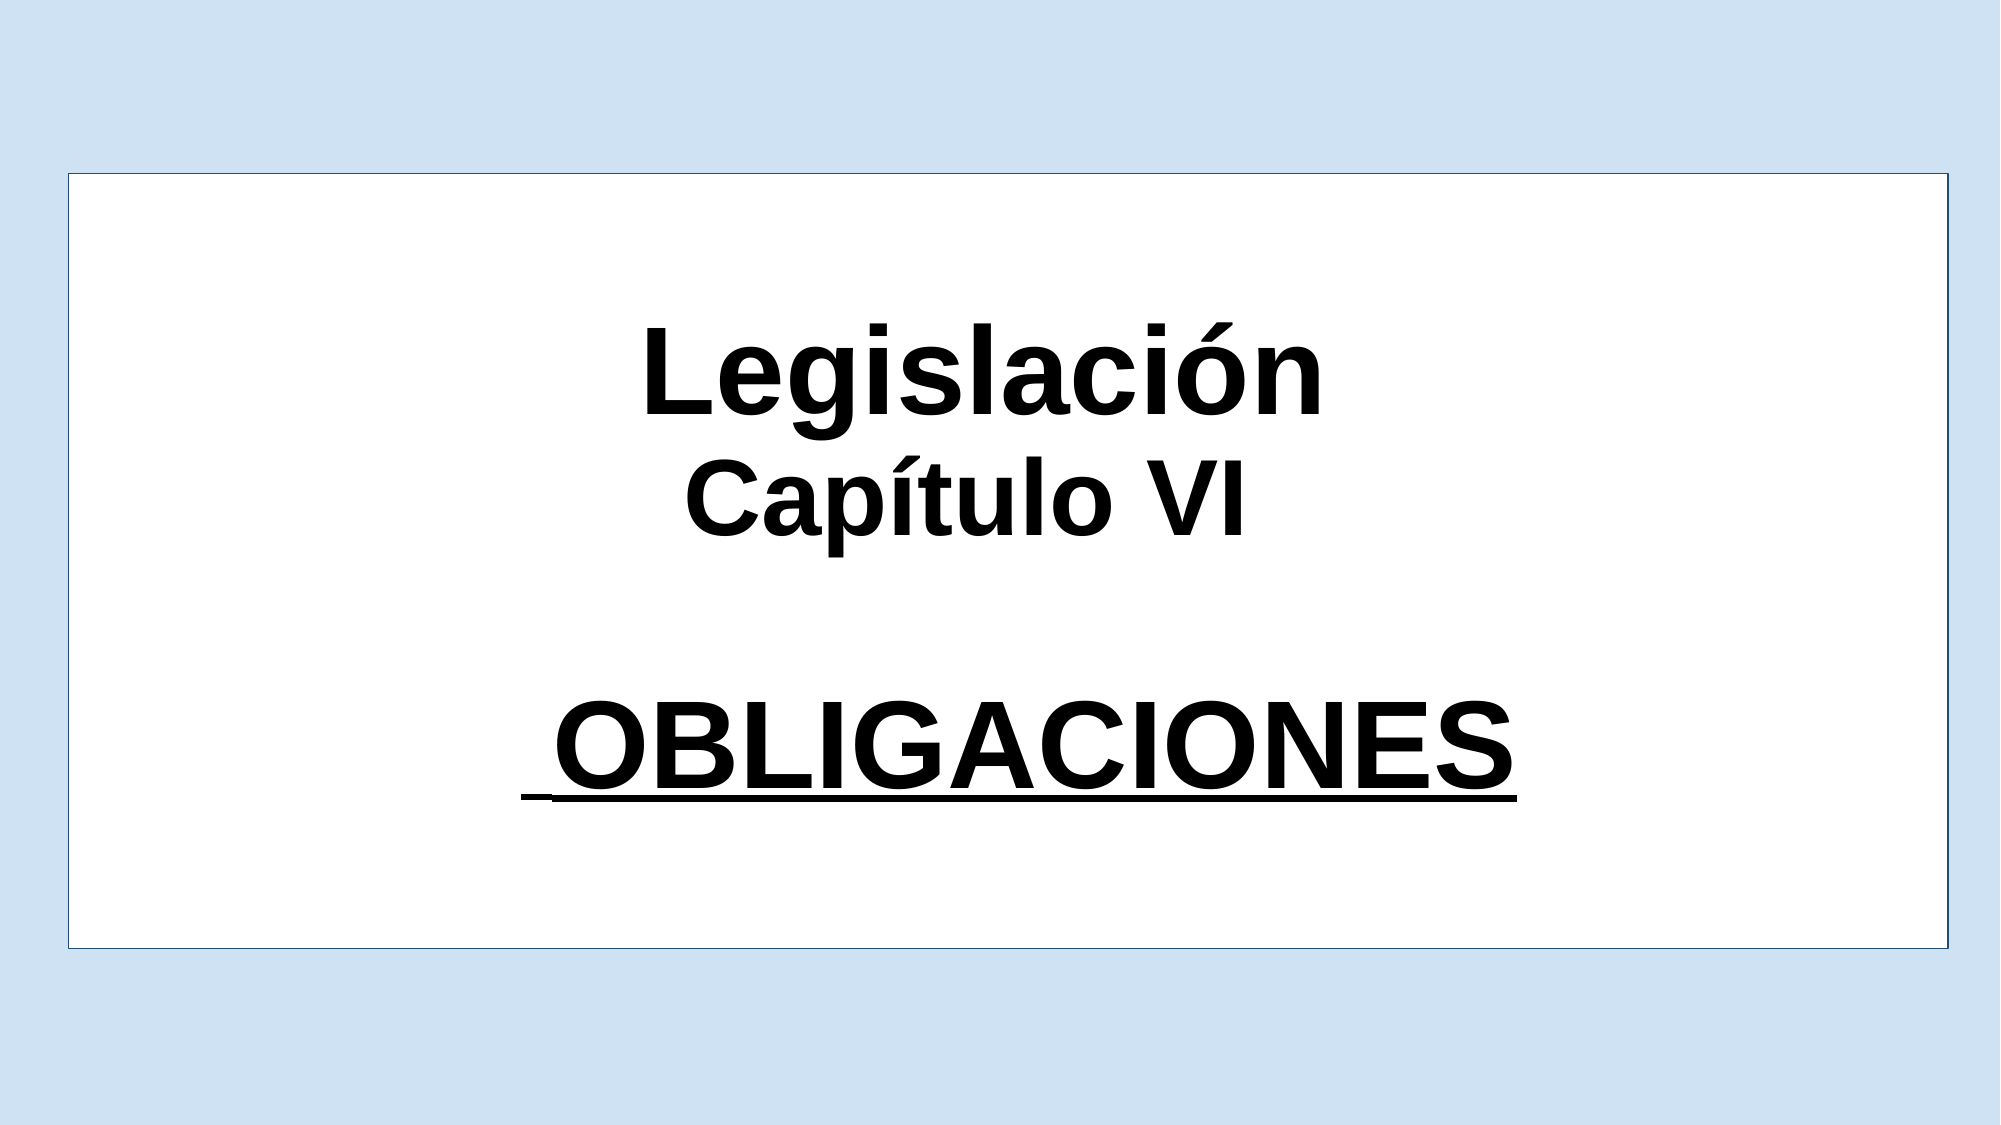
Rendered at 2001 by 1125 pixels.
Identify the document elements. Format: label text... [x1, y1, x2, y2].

title Legislación Capítulo VI OBLIGACIONES [68, 173, 1948, 949]
